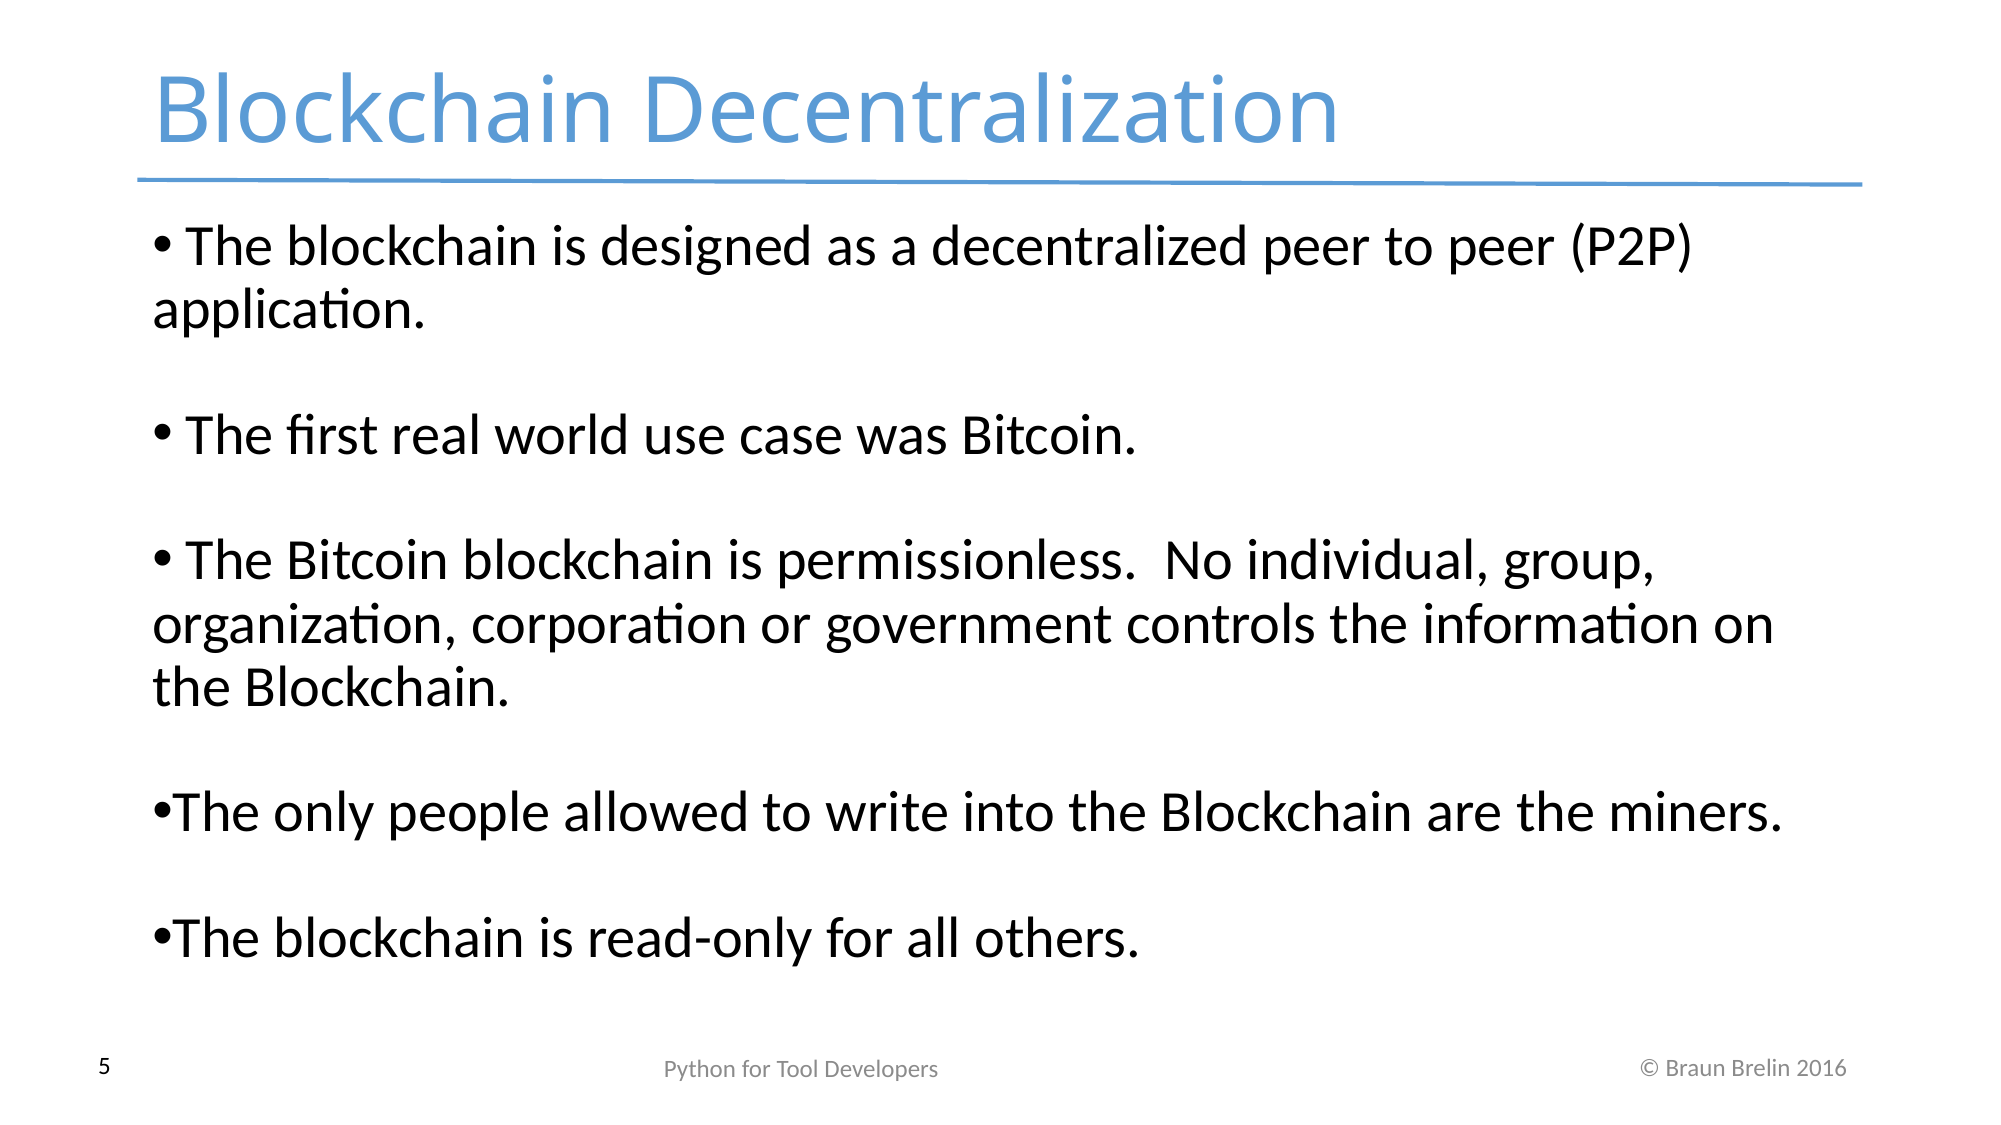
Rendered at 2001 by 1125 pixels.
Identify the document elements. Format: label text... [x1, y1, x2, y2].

text_box Blockchain Decentralization [137, 31, 1863, 180]
text_box The blockchain is designed as a decentralized peer to peer (P2P) application. The first real world use case was Bitcoin. The Bitcoin blockchain is permissionless. No individual, group, organization, corporation or government controls the information on the Blockchain. The only people allowed to write into the Blockchain are the miners. The blockchain is read-only for all others. [137, 207, 1863, 1015]
text_box Python for Tool Developers [649, 1036, 1357, 1100]
text_box 5 [83, 1042, 236, 1088]
